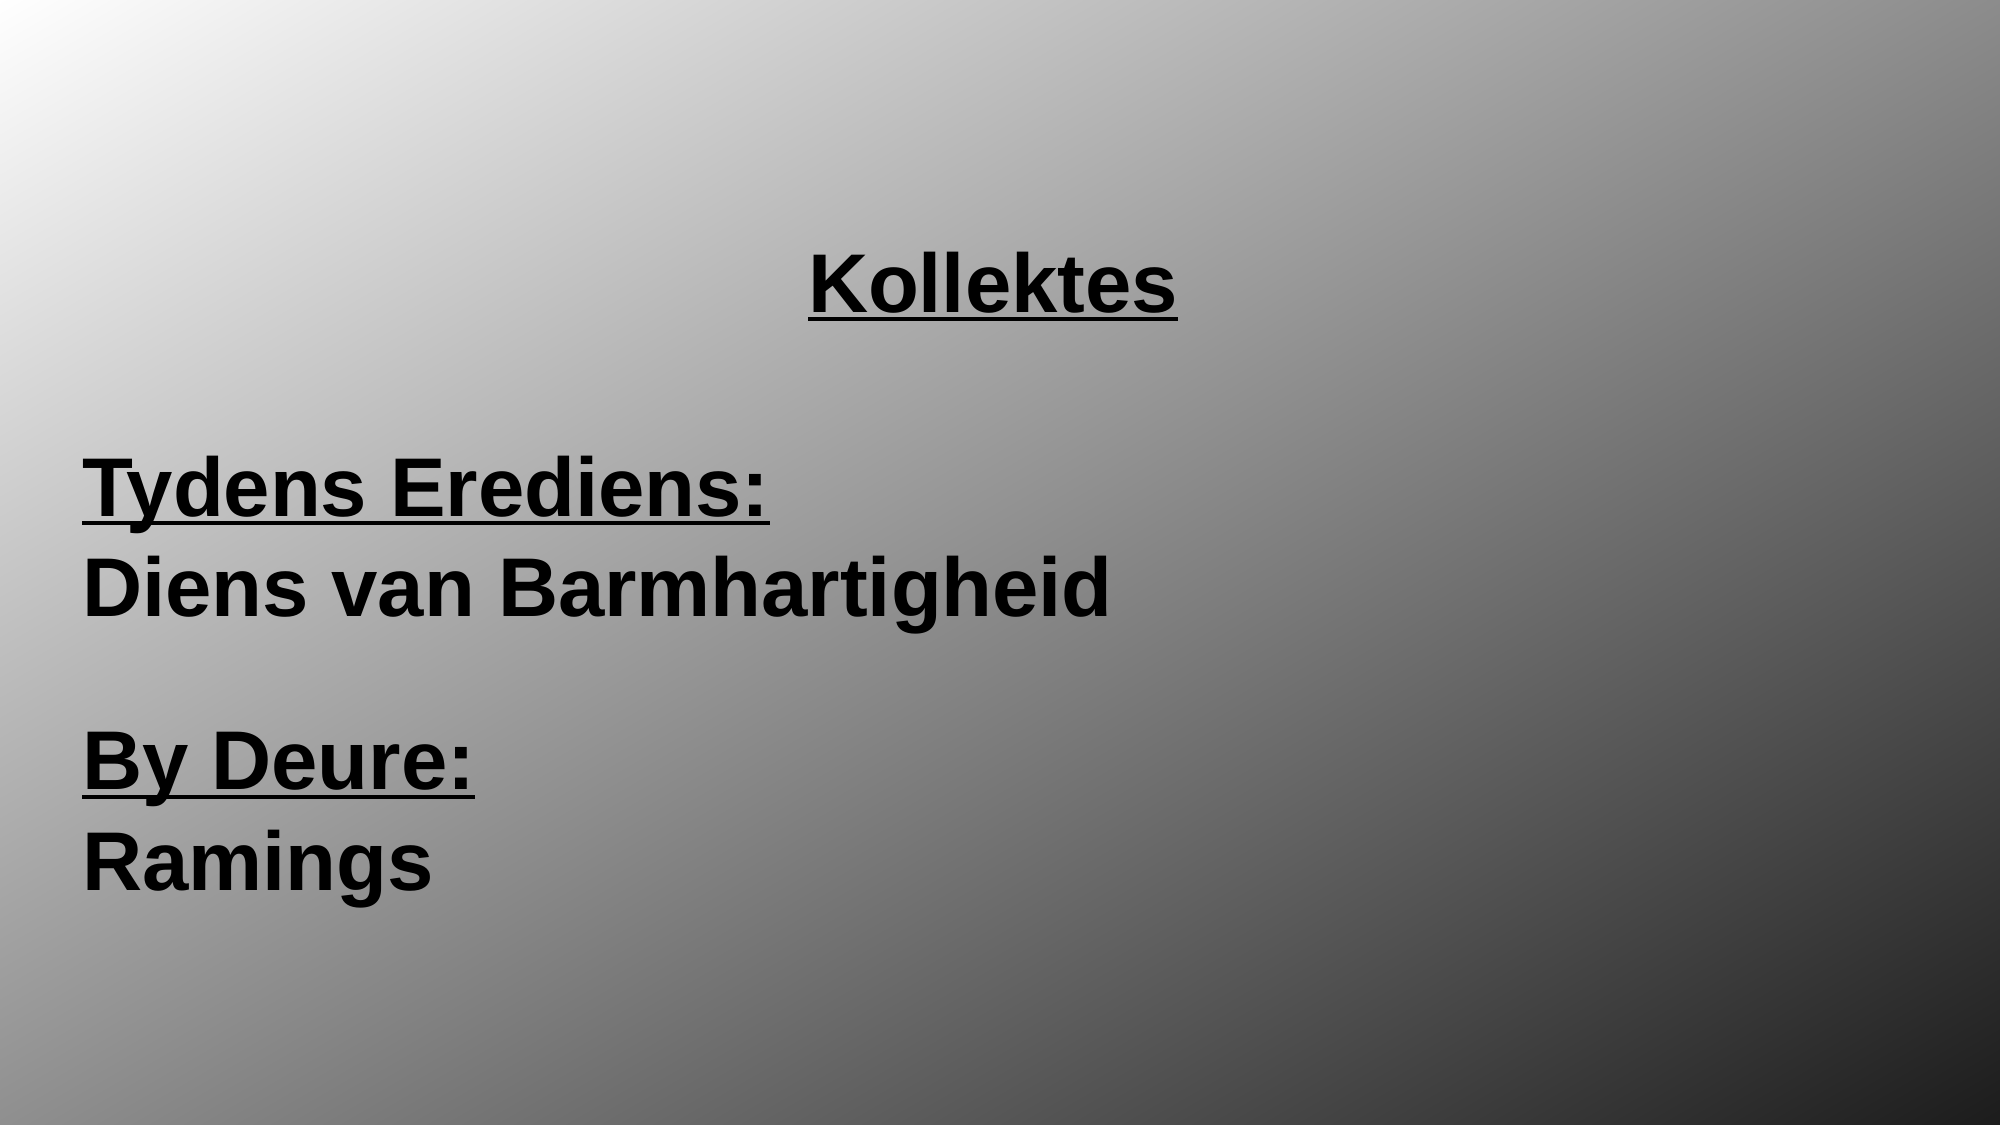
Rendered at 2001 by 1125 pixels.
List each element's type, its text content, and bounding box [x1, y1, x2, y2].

text_box By Deure: Ramings [67, 699, 1866, 914]
text_box Tydens Erediens: Diens van Barmhartigheid [67, 425, 1910, 641]
text_box Kollektes [793, 221, 1207, 337]
